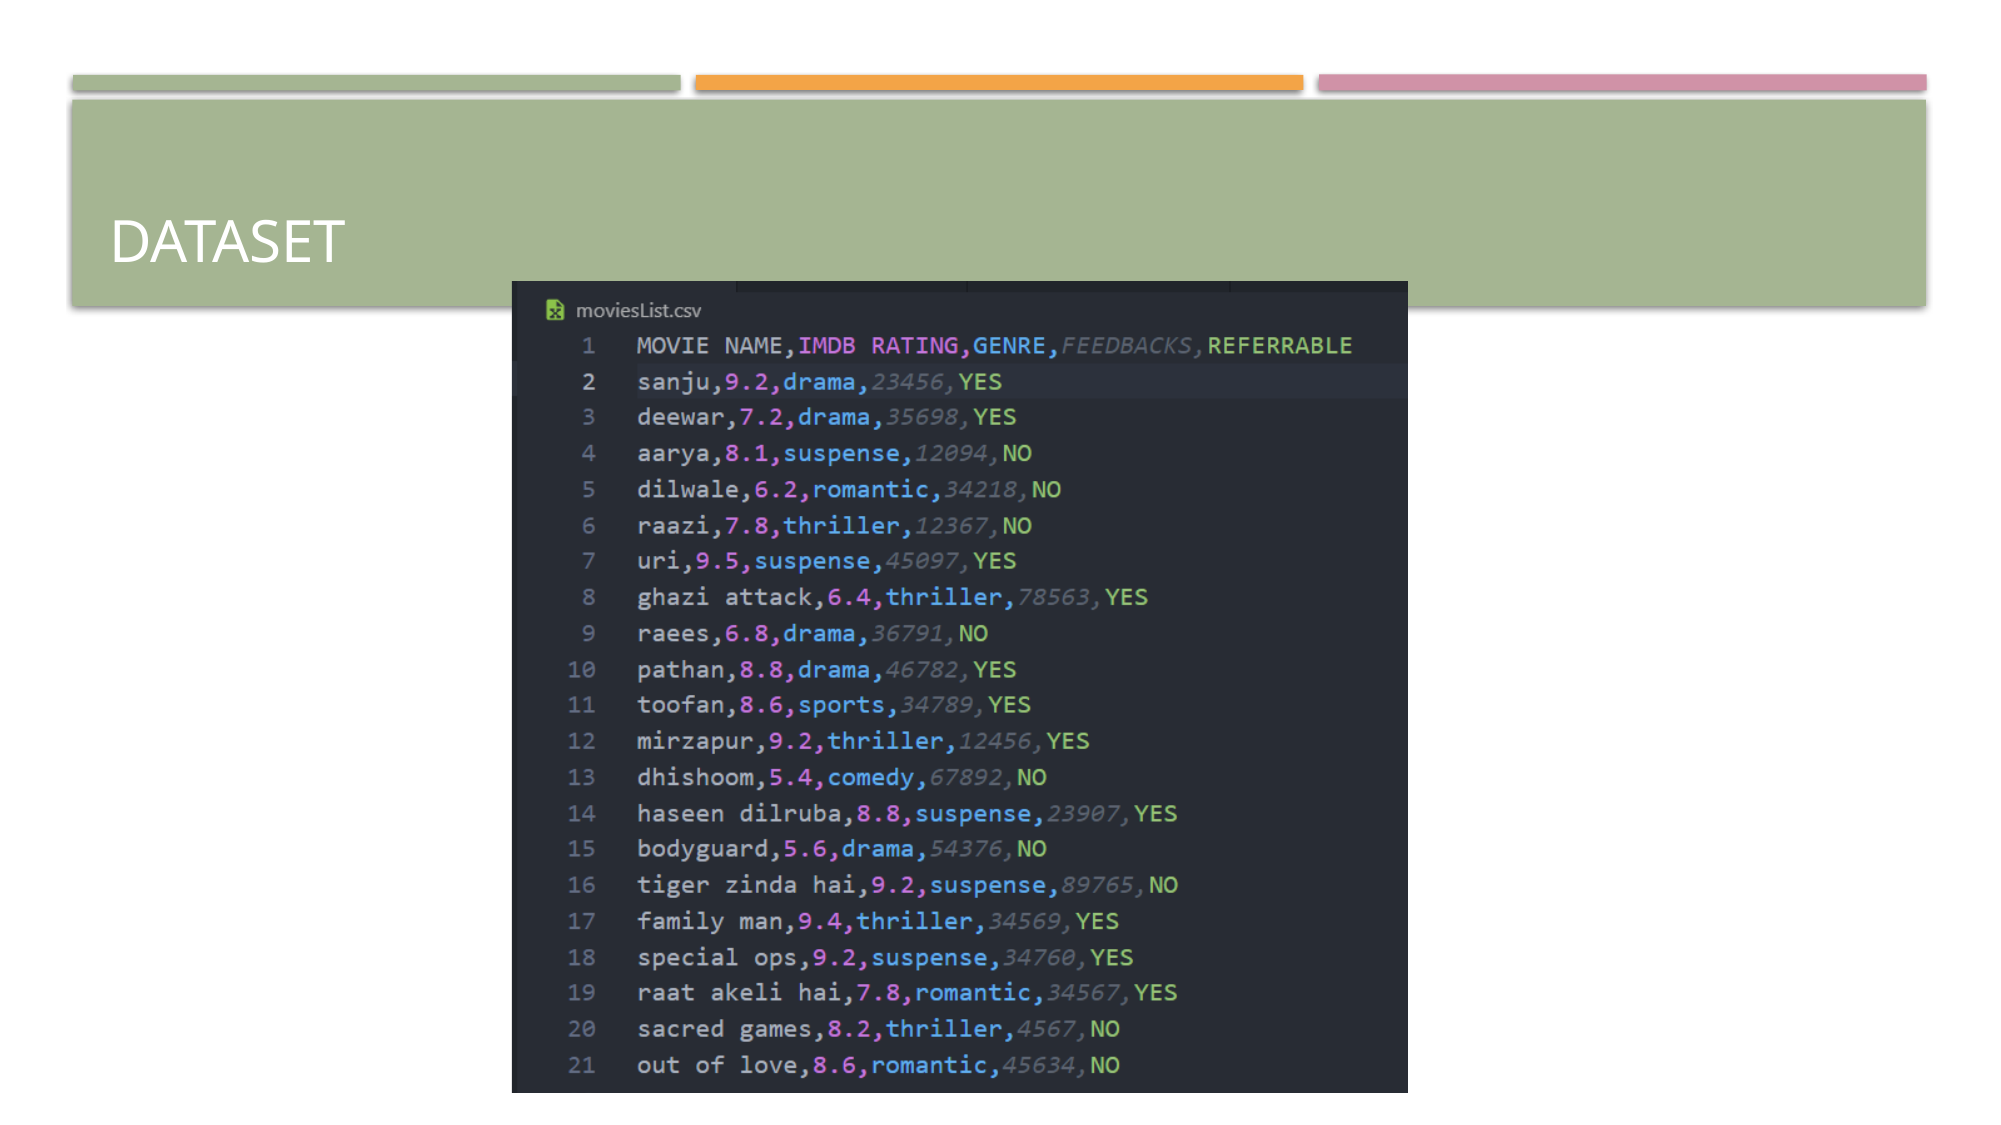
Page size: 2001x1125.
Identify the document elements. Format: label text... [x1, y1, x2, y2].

picture [511, 281, 1409, 1094]
title Dataset [94, 119, 1904, 282]
